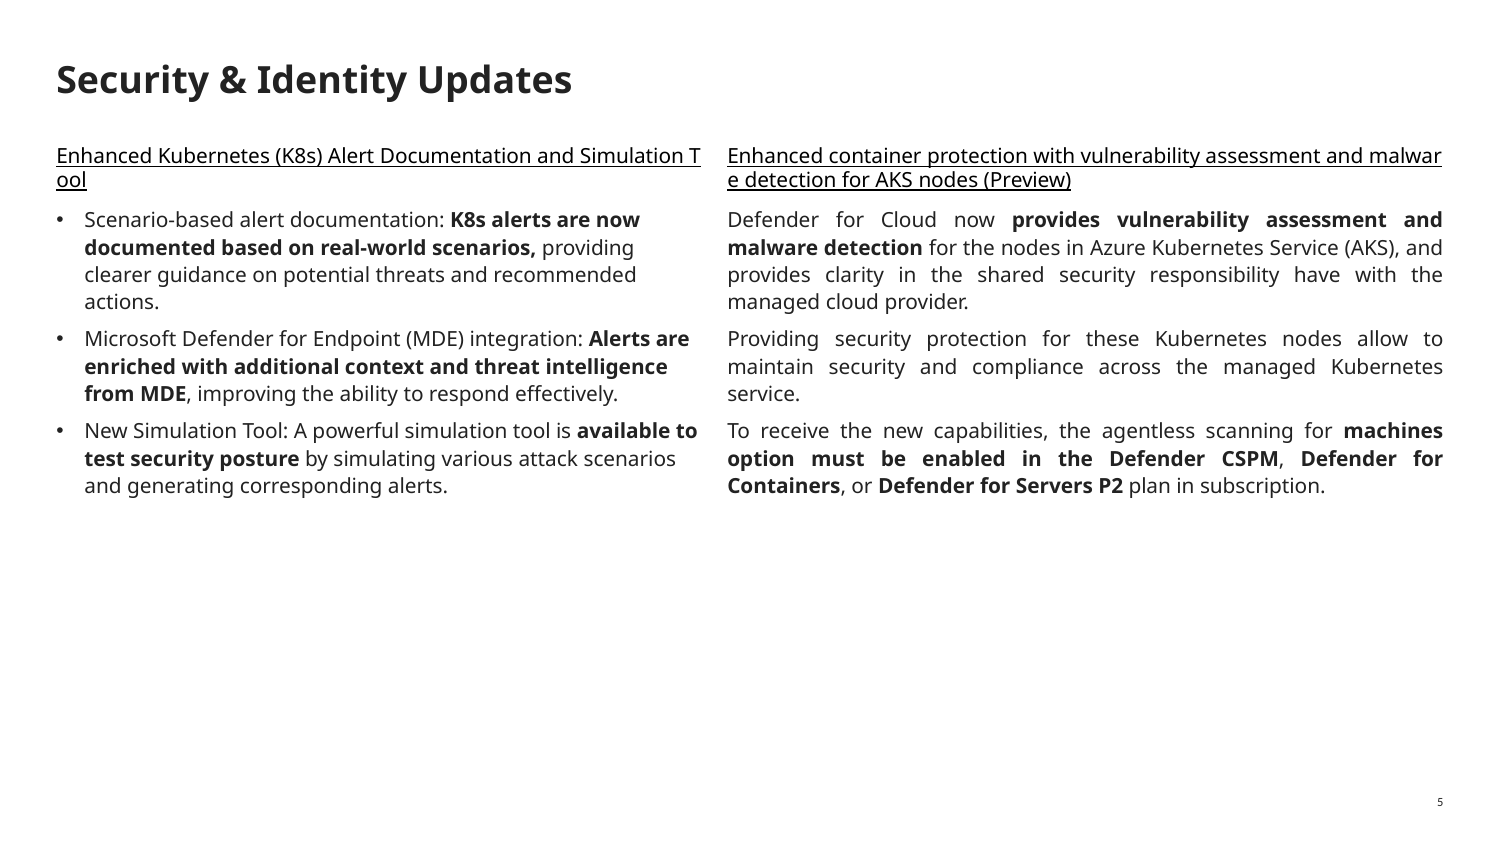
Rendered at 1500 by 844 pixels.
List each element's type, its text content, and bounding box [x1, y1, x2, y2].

title Security & Identity Updates [56, 56, 1444, 113]
list Enhanced container protection with vulnerability assessment and malware detection for AKS nodes (Preview) Defender for Cloud now provides vulnerability assessment and malware detection for the nodes in Azure Kubernetes Service (AKS), and provides clarity in the shared security responsibility have with the managed cloud provider. Providing security protection for these Kubernetes nodes allow to maintain security and compliance across the managed Kubernetes service. To receive the new capabilities, the agentless scanning for machines option must be enabled in the Defender CSPM, Defender for Containers, or Defender for Servers P2 plan in subscription. [727, 140, 1444, 760]
list Enhanced Kubernetes (K8s) Alert Documentation and Simulation Tool Scenario-based alert documentation: K8s alerts are now documented based on real-world scenarios, providing clearer guidance on potential threats and recommended actions. Microsoft Defender for Endpoint (MDE) integration: Alerts are enriched with additional context and threat intelligence from MDE, improving the ability to respond effectively. New Simulation Tool: A powerful simulation tool is available to test security posture by simulating various attack scenarios and generating corresponding alerts. [56, 140, 706, 760]
